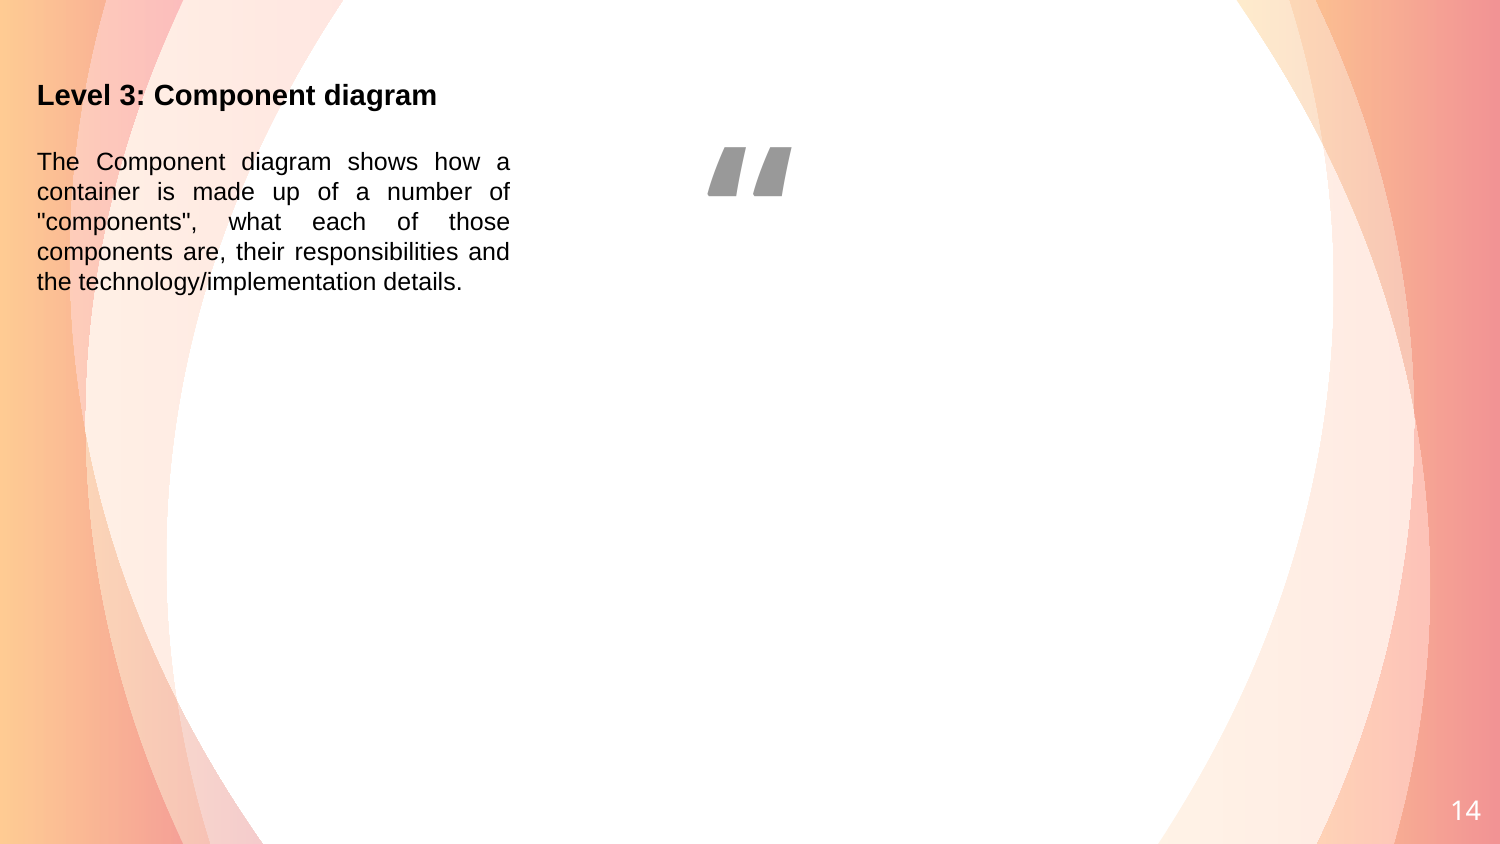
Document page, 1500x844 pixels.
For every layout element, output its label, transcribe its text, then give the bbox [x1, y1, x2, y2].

slide_number 14 [1391, 779, 1482, 844]
text_box Level 3: Component diagram The Component diagram shows how a container is made up of a number of "components", what each of those components are, their responsibilities and the technology/implementation details. [36, 75, 512, 768]
